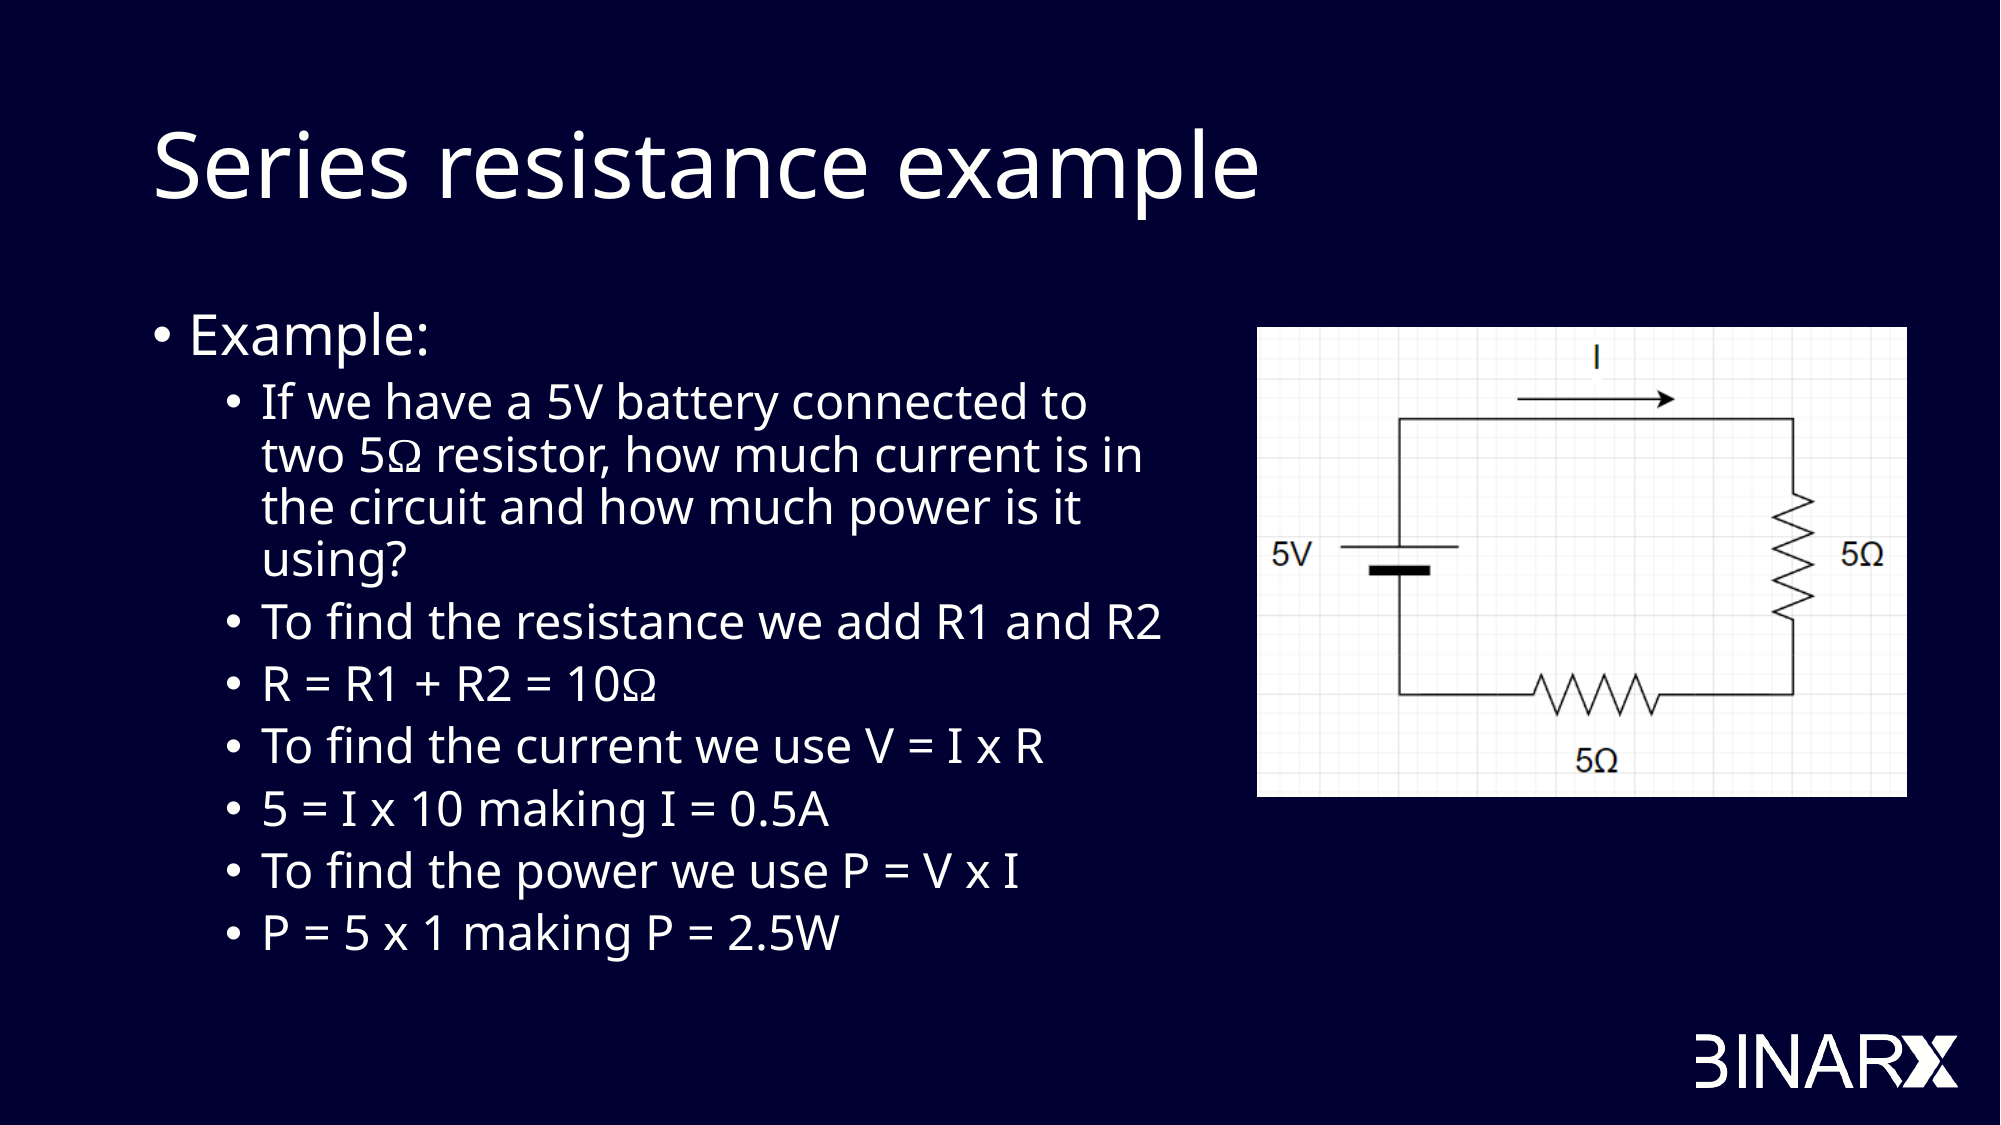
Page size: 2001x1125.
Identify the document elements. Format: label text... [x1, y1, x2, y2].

picture [1696, 1032, 1964, 1090]
title Series resistance example [137, 59, 1863, 278]
picture [1257, 327, 1907, 797]
list Example: If we have a 5V battery connected to two 5Ω resistor, how much current is in the circuit and how much power is it using? To find the resistance we add R1 and R2 R = R1 + R2 = 10Ω To find the current we use V = I x R 5 = I x 10 making I = 0.5A To find the power we use P = V x I P = 5 x 1 making P = 2.5W [137, 299, 1193, 1014]
